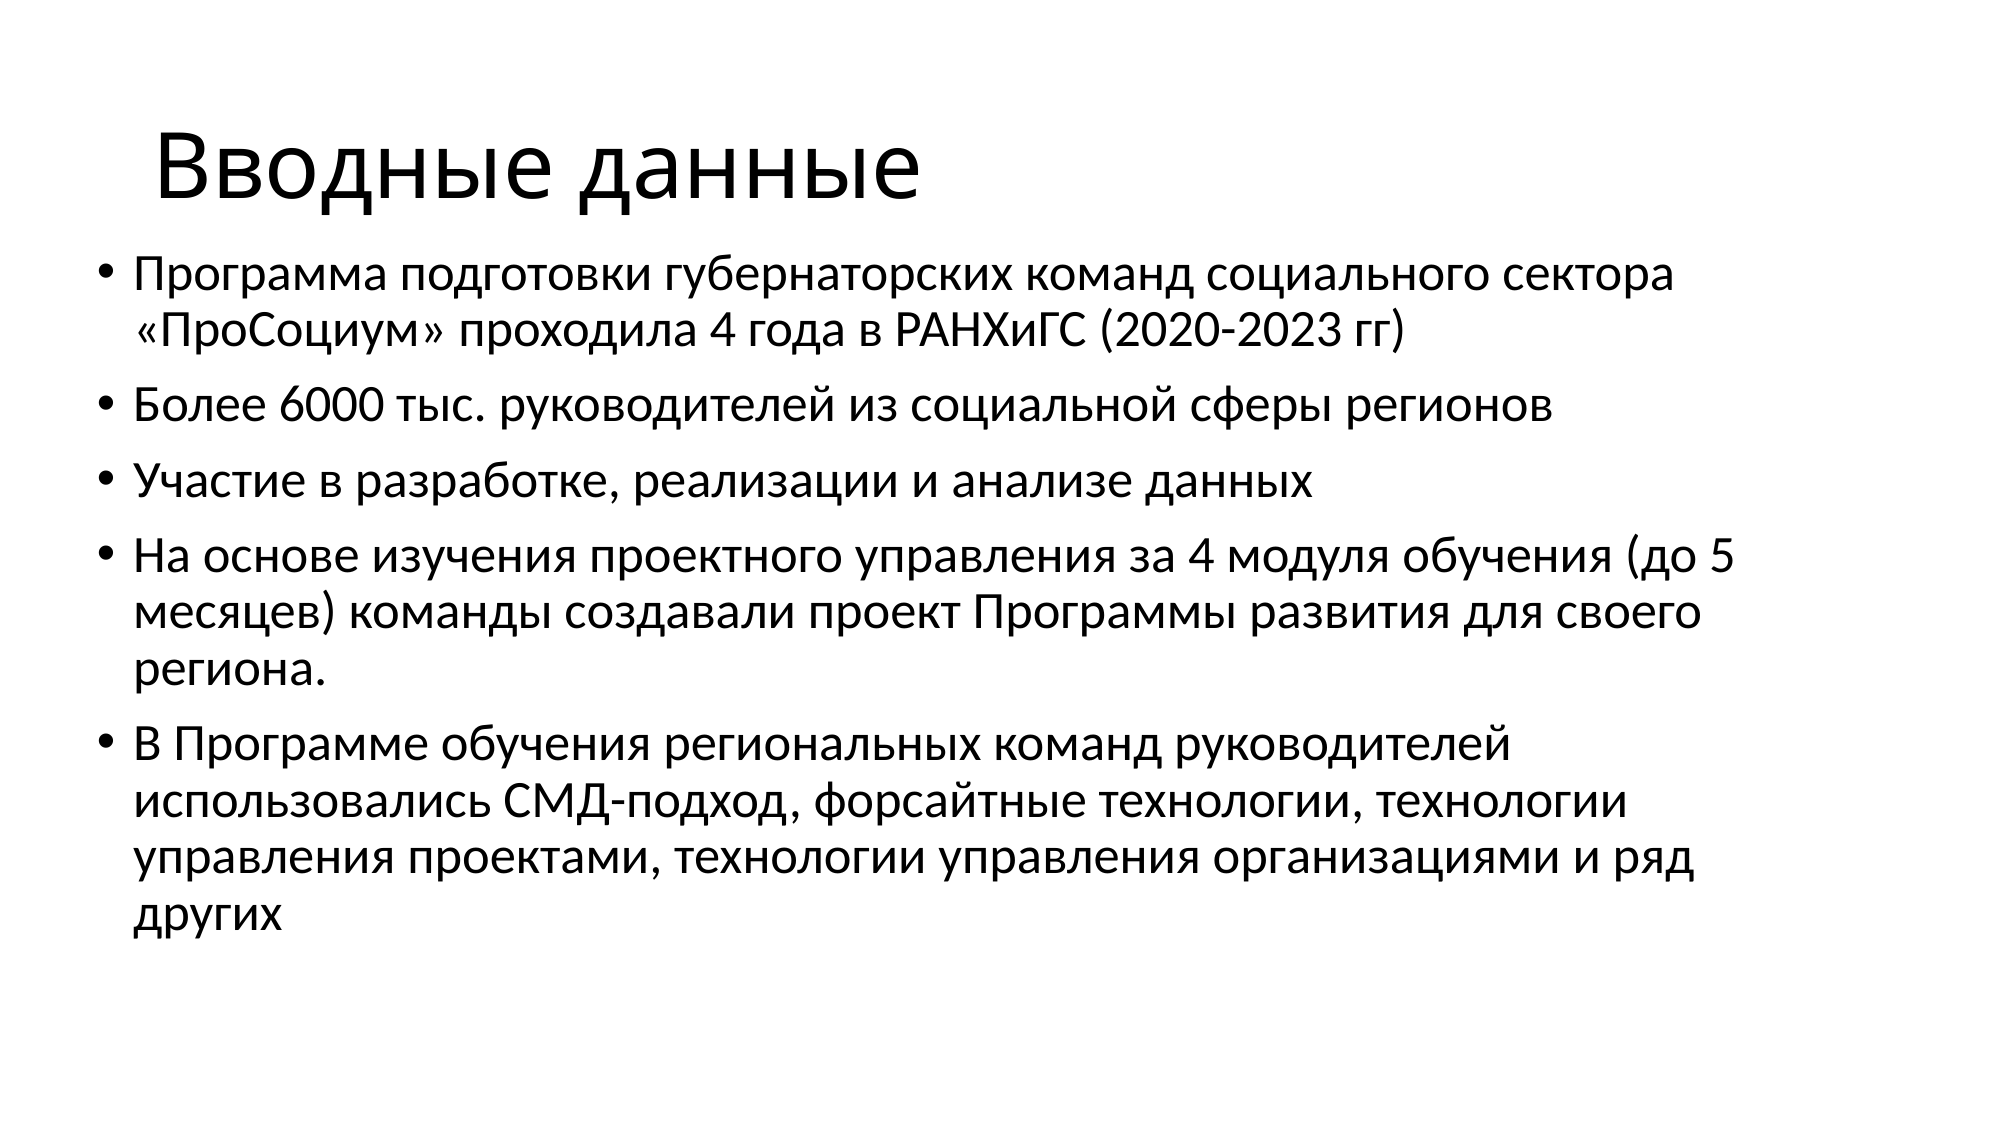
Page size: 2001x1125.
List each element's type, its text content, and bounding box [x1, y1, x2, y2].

list Программа подготовки губернаторских команд социального сектора «ПроСоциум» проходила 4 года в РАНХиГС (2020-2023 гг) Более 6000 тыс. руководителей из социальной сферы регионов Участие в разработке, реализации и анализе данных На основе изучения проектного управления за 4 модуля обучения (до 5 месяцев) команды создавали проект Программы развития для своего региона. В Программе обучения региональных команд руководителей использовались СМД-подход, форсайтные технологии, технологии управления проектами, технологии управления организациями и ряд других [81, 237, 1807, 952]
title Вводные данные [137, 59, 1863, 278]
